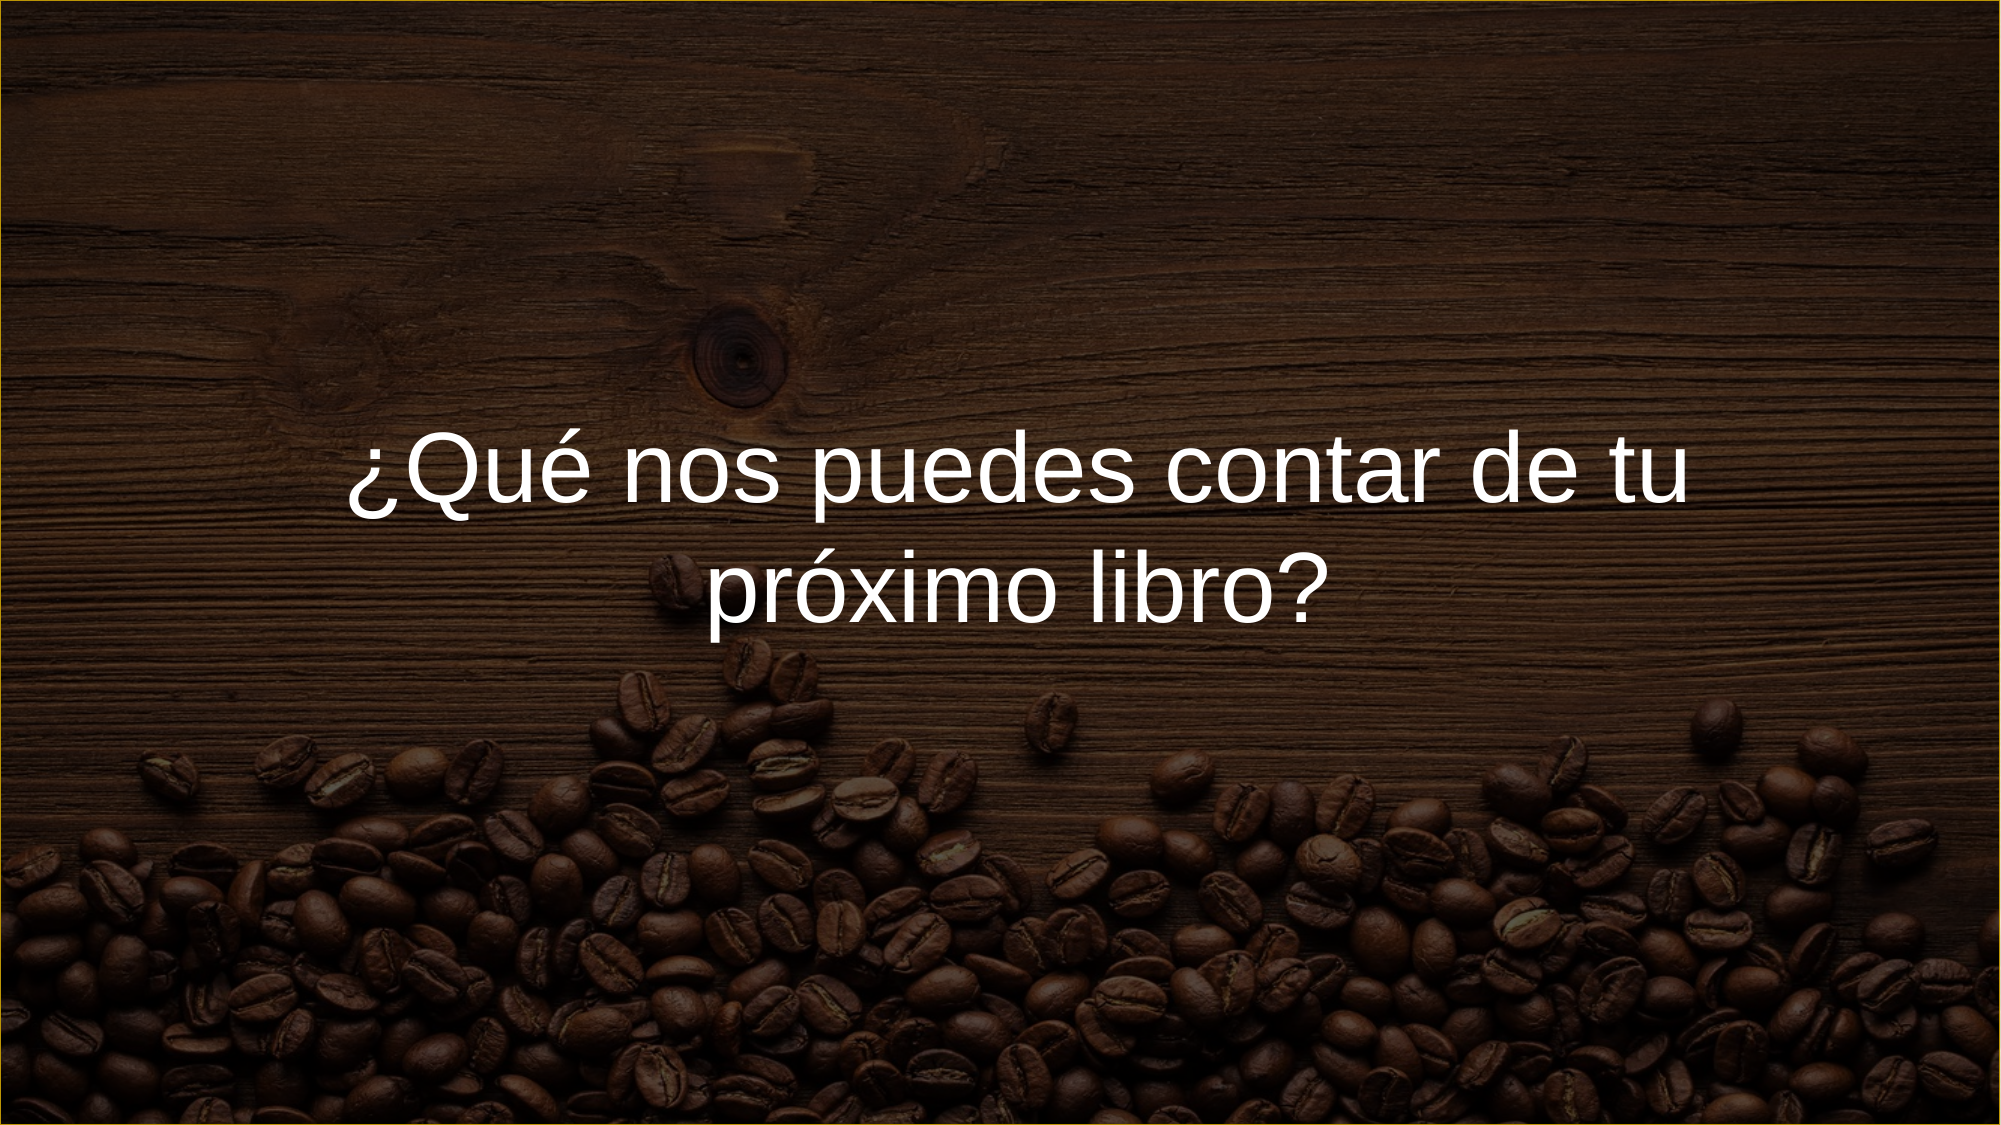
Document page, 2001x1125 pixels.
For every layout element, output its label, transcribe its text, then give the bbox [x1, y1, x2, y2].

picture [1, 1, 1999, 1124]
text_box ¿Qué nos puedes contar de tu próximo libro? [210, 395, 1827, 650]
